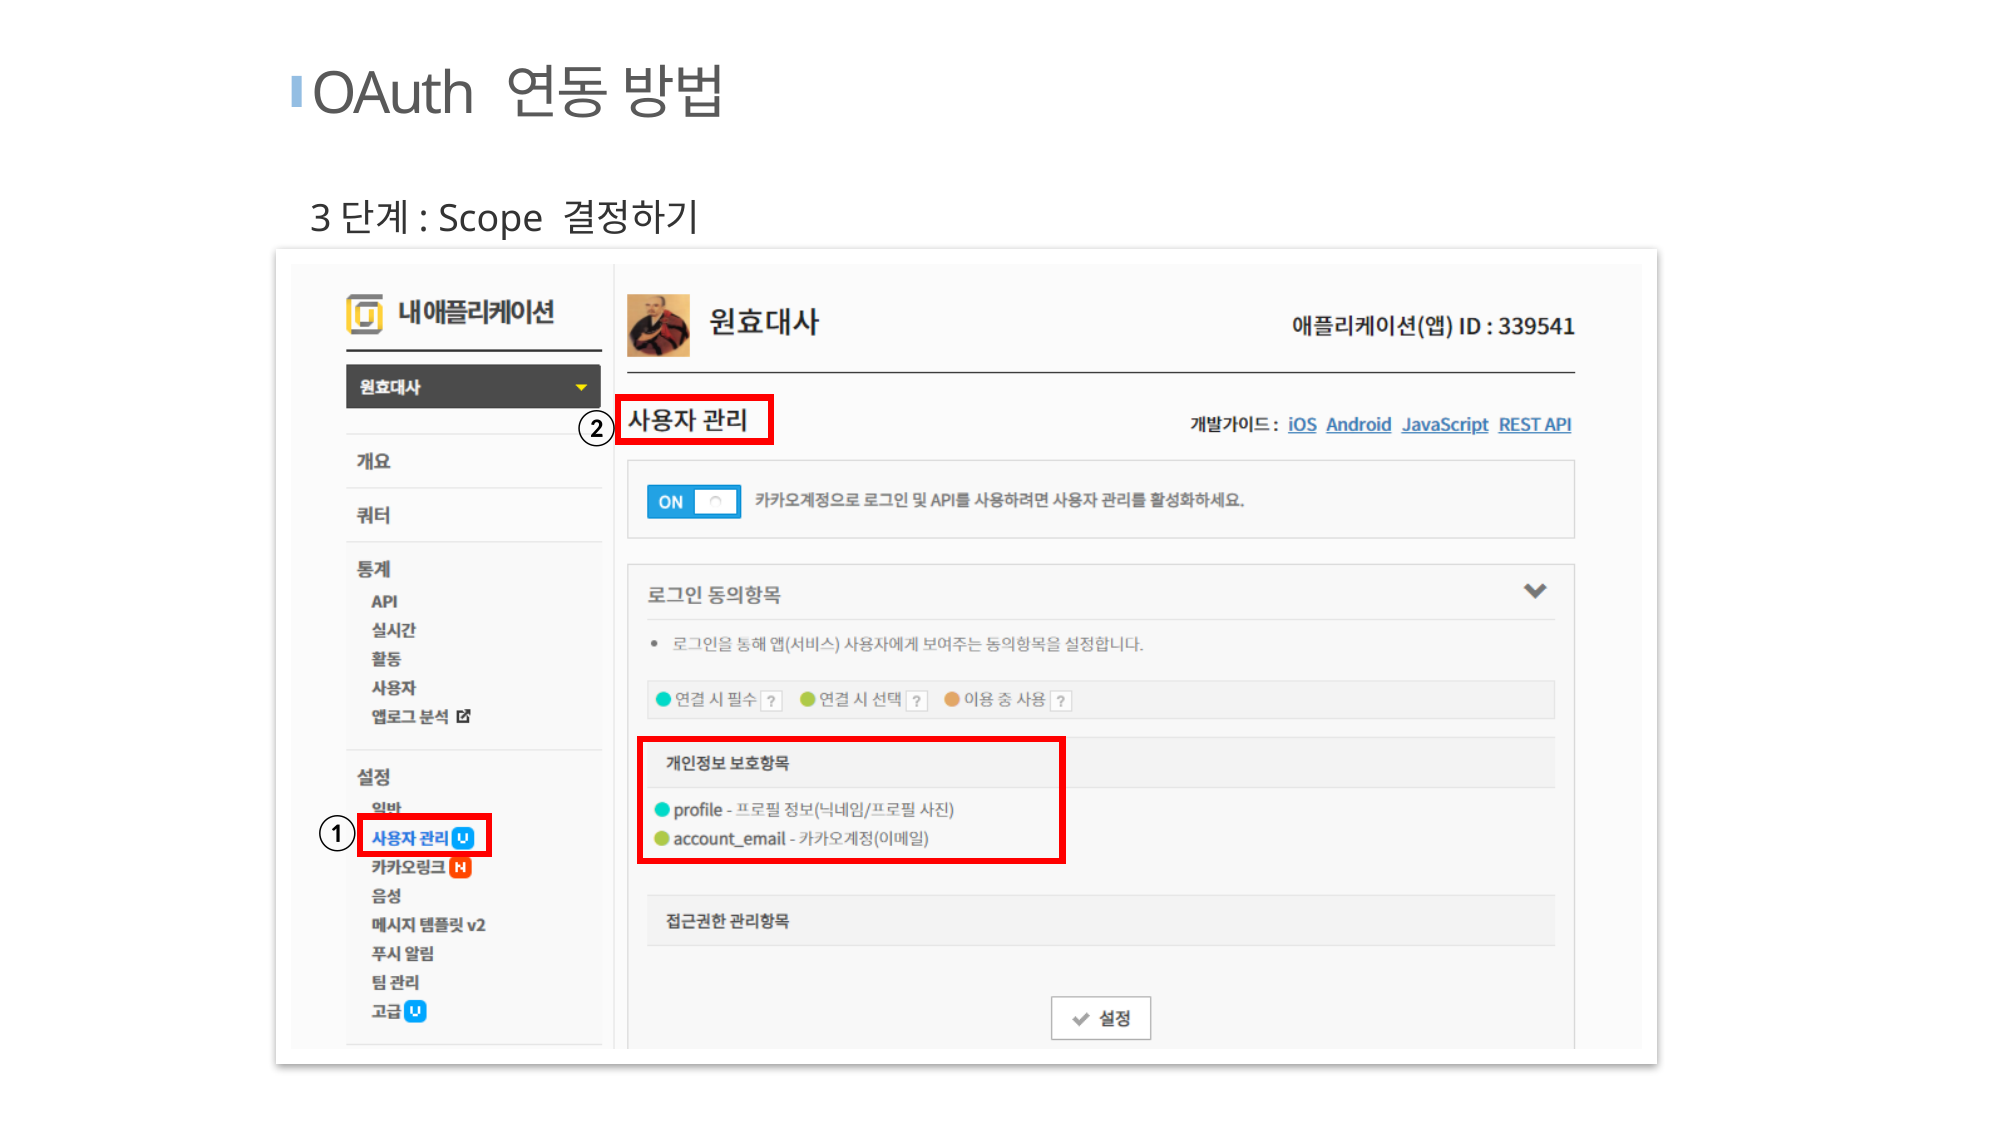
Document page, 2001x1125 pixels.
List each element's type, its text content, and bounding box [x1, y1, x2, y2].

text_box OAuth 연동 방법 [296, 47, 967, 133]
text_box 3단계: Scope 결정하기 [295, 186, 716, 246]
picture [290, 263, 1643, 1050]
